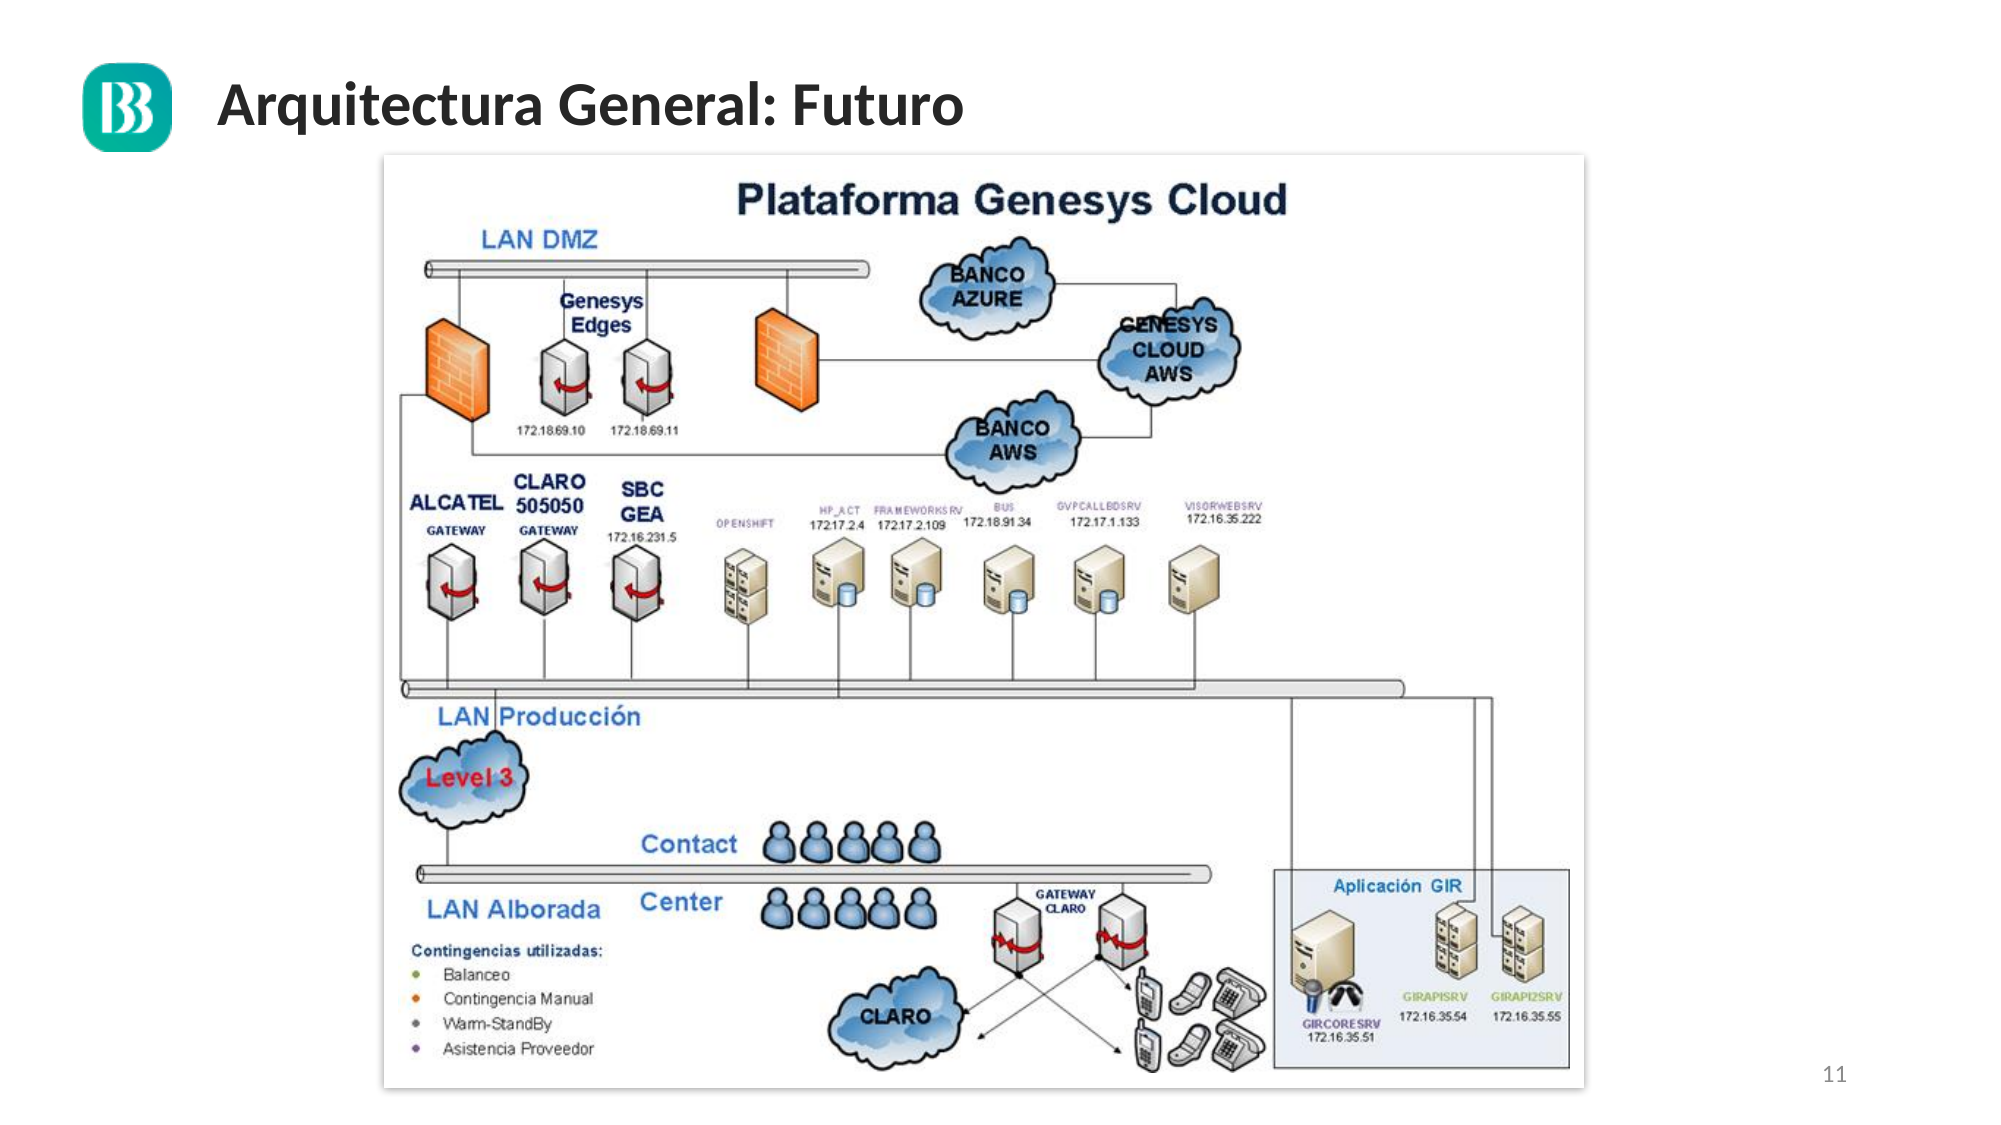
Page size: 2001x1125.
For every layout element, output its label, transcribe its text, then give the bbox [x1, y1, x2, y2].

picture [397, 169, 1570, 1073]
picture [82, 62, 172, 152]
text_box Arquitectura General: Futuro [202, 55, 981, 145]
slide_number 11 [1412, 1042, 1863, 1103]
